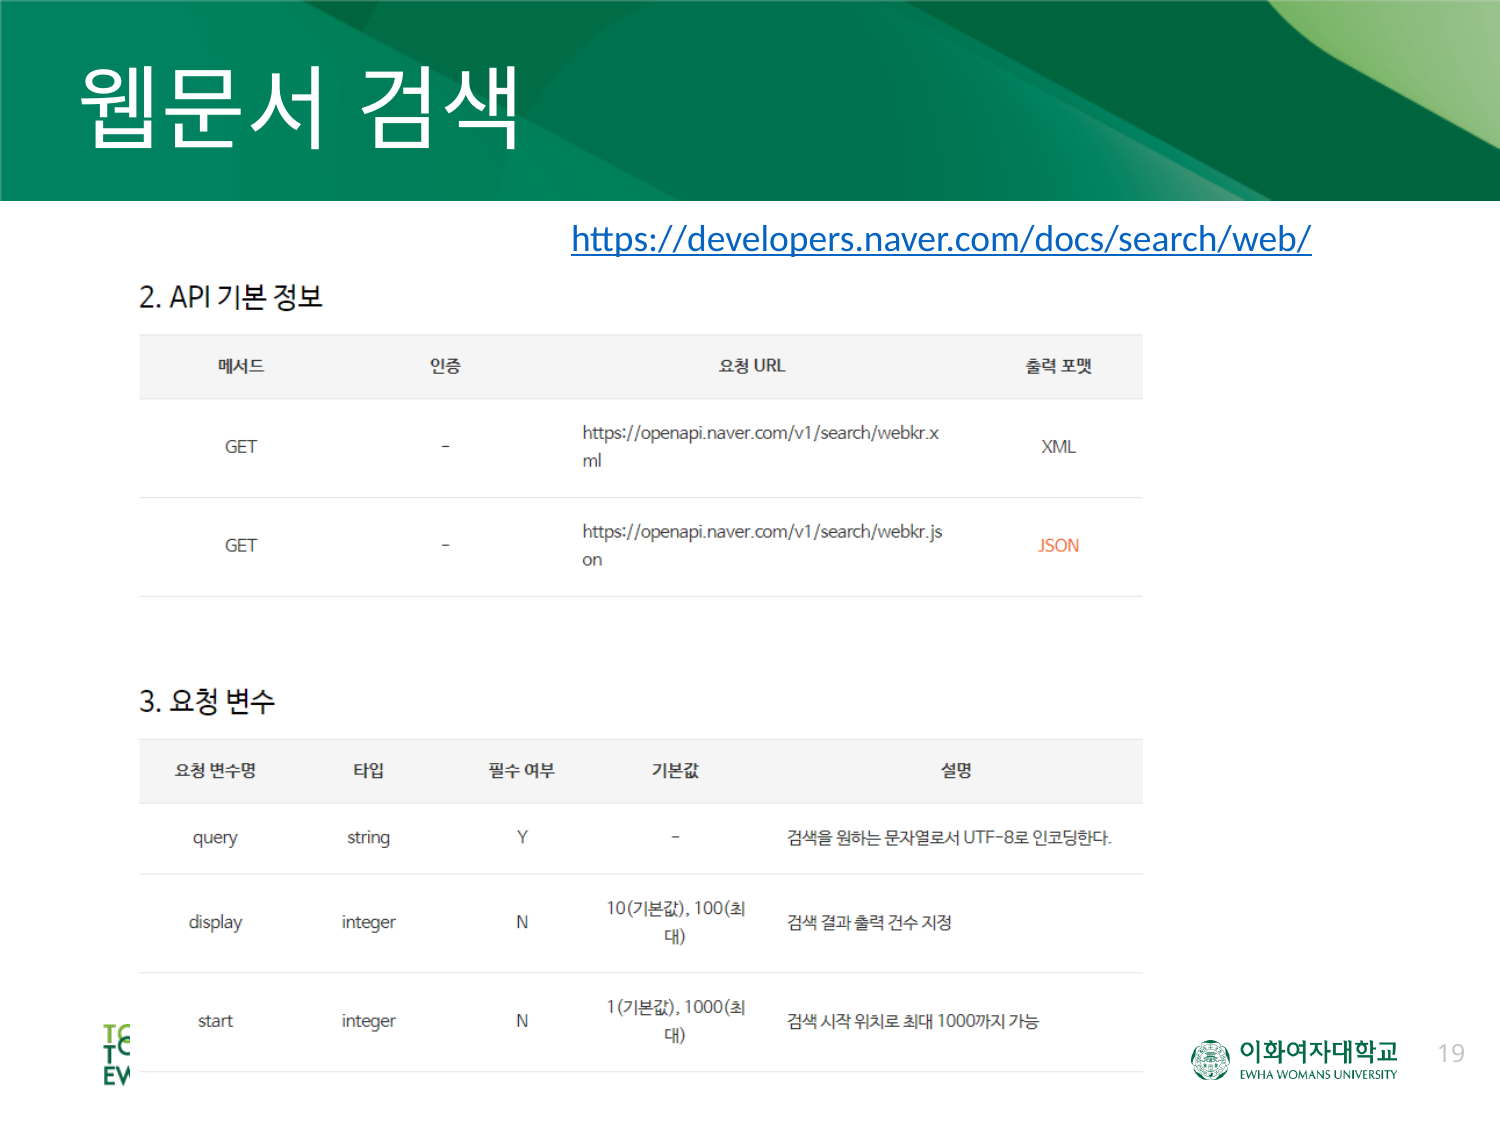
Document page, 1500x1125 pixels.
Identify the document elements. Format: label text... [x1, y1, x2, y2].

title 웹문서 검색 [62, 4, 1481, 222]
slide_number 19 [1143, 1024, 1481, 1085]
picture [103, 267, 1143, 1099]
picture [0, 0, 1500, 201]
text_box https://developers.naver.com/docs/search/web/ [556, 206, 1500, 267]
